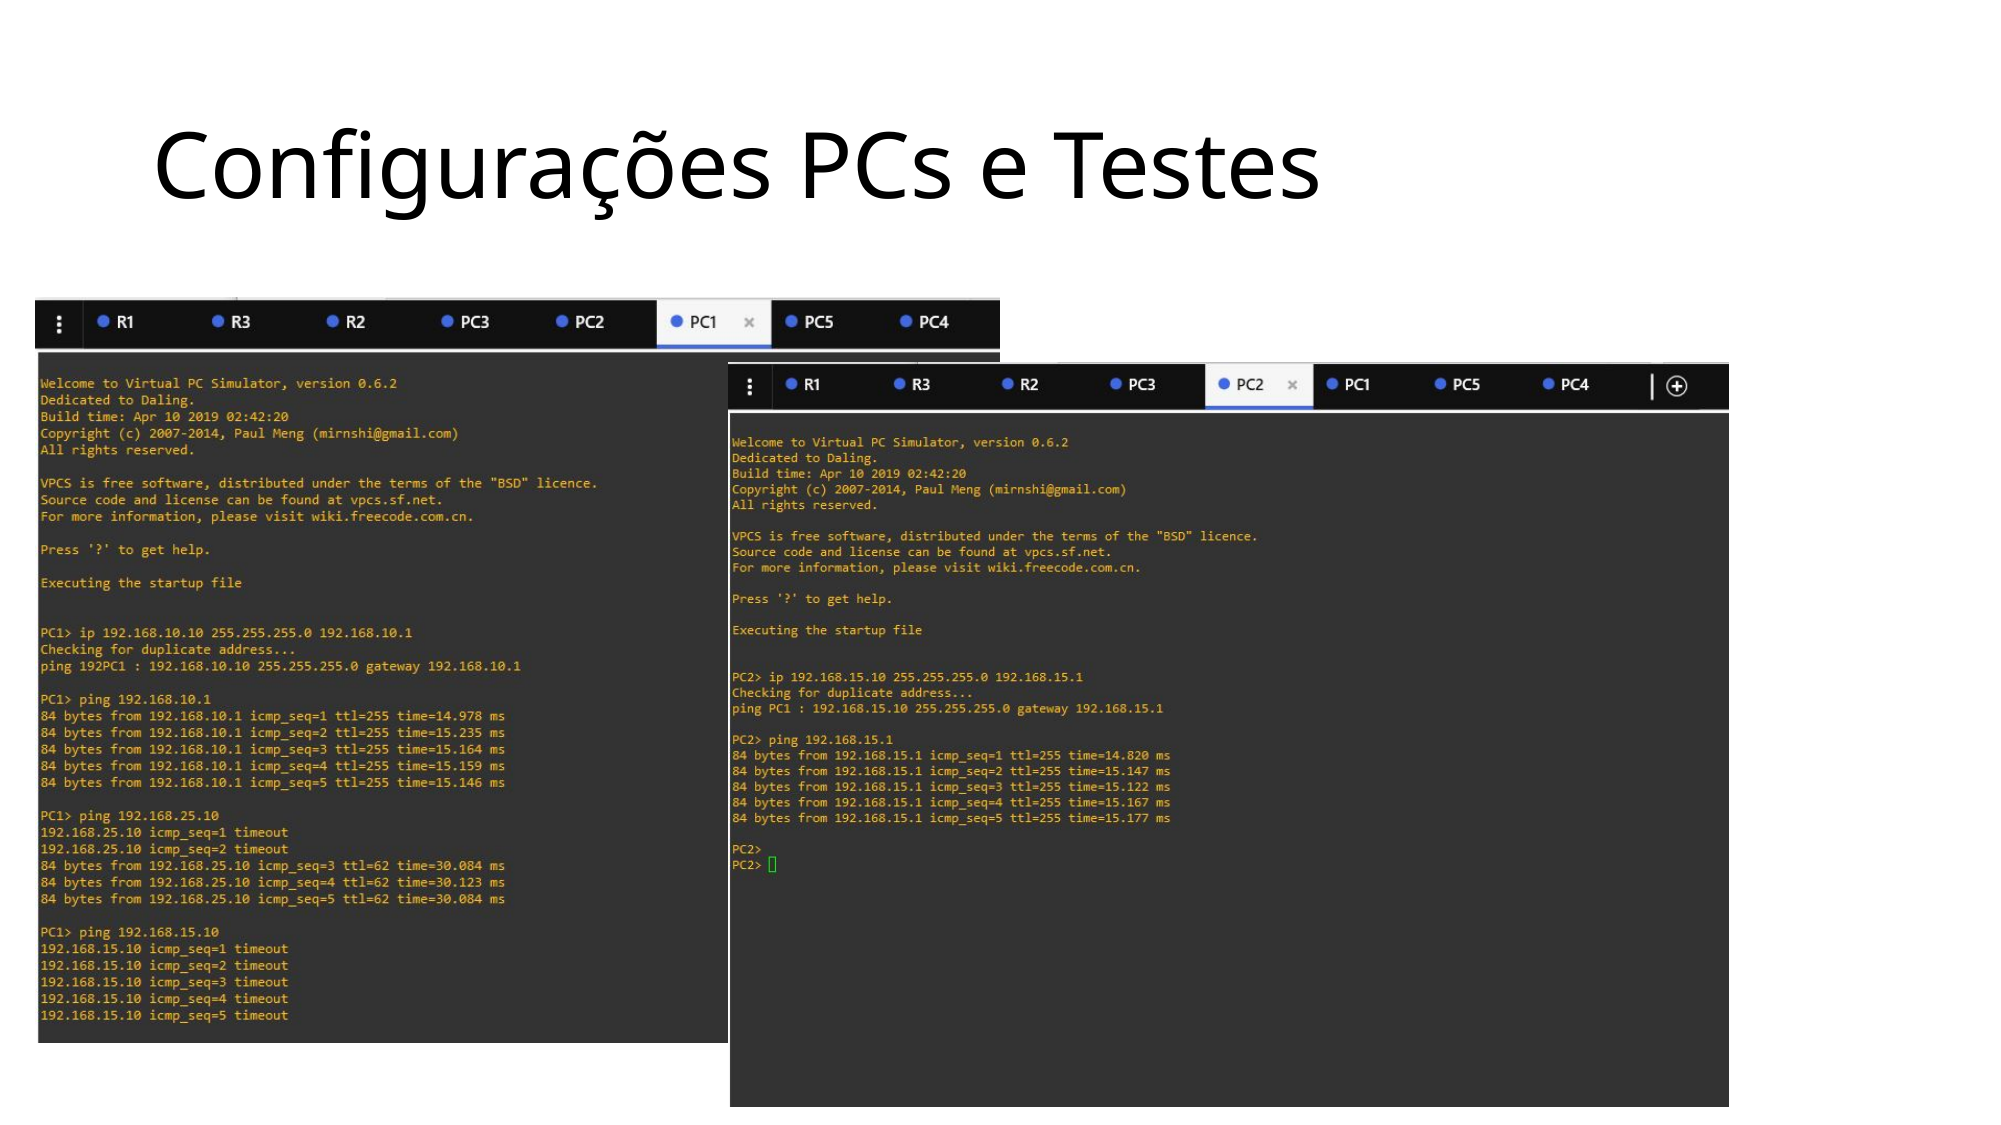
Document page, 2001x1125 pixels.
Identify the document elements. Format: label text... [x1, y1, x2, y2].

picture [35, 297, 1729, 1107]
title Configurações PCs e Testes [137, 59, 1863, 278]
